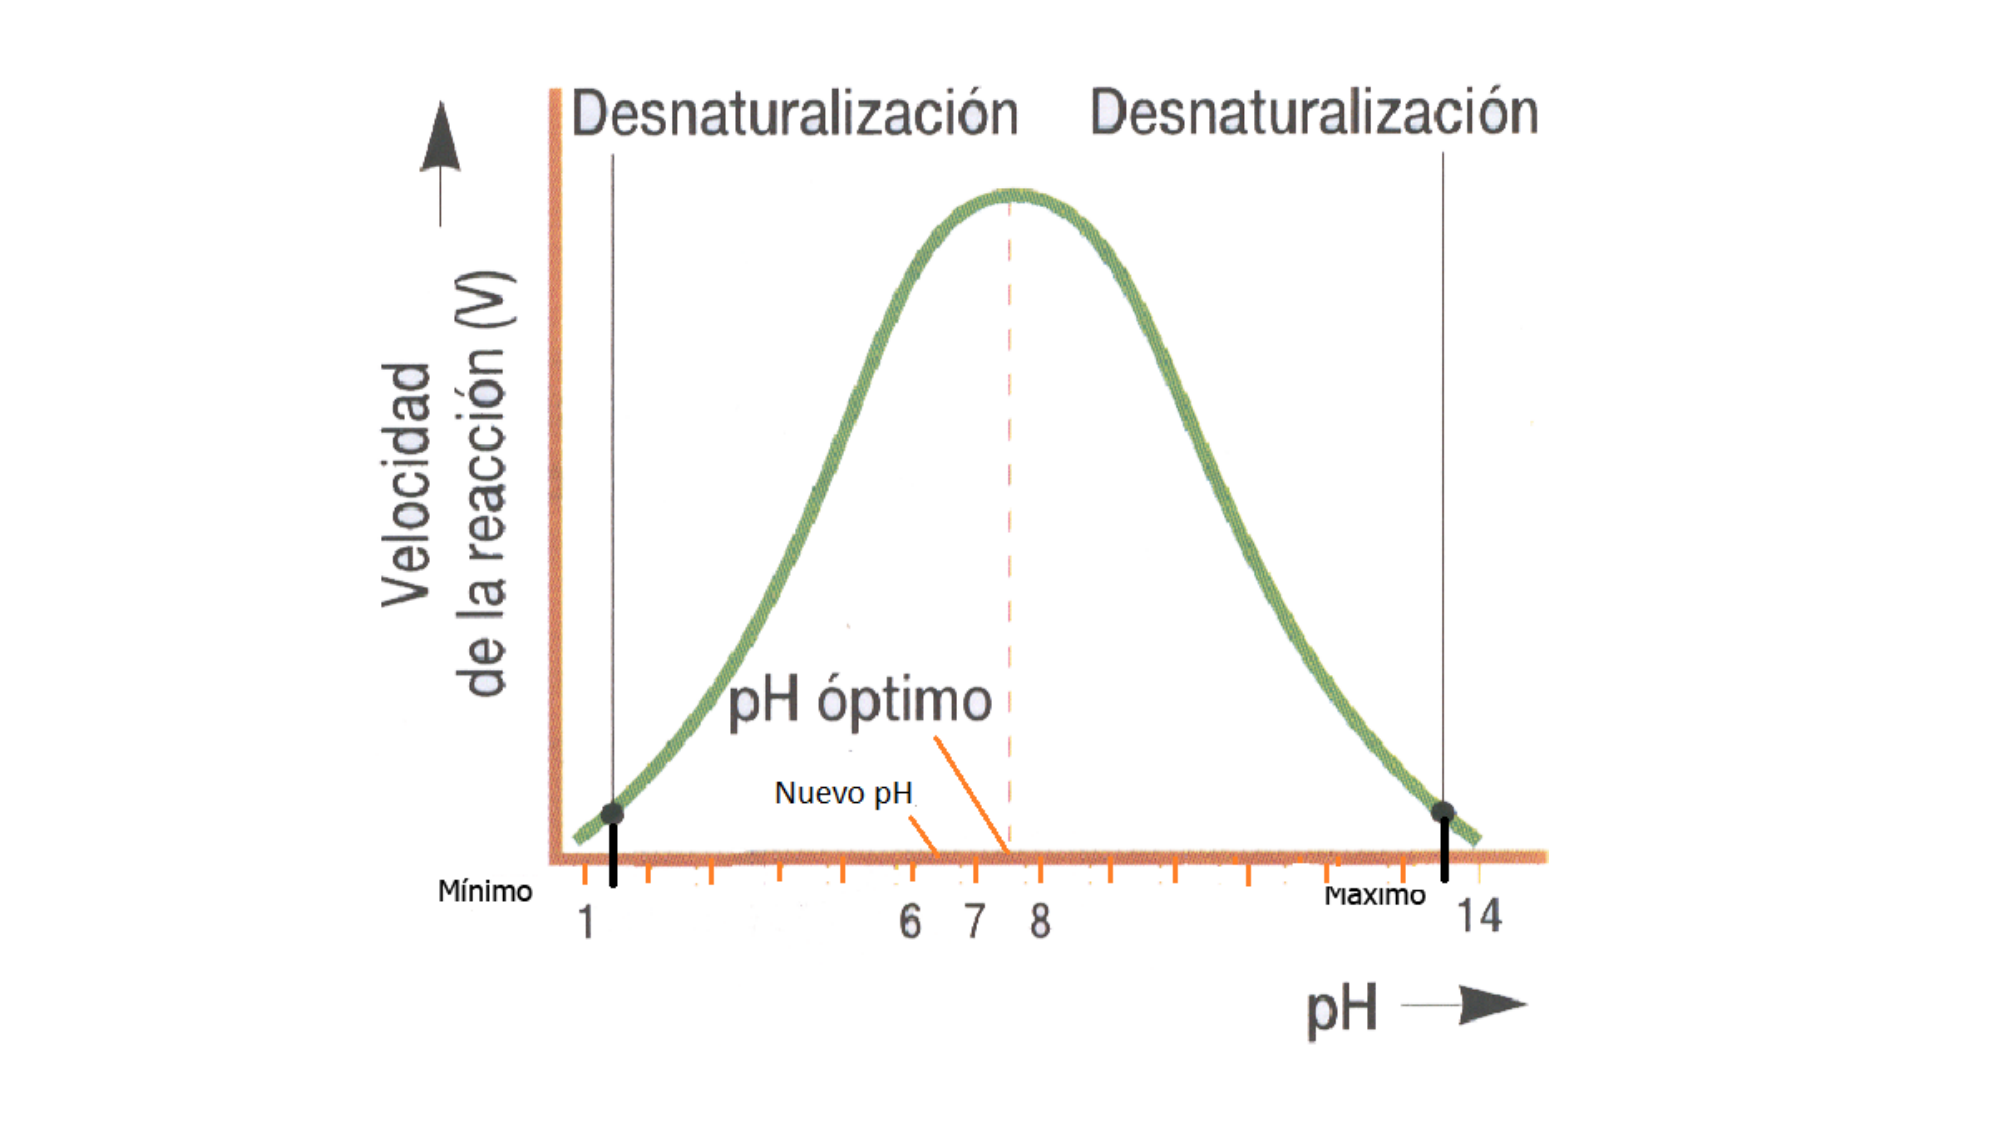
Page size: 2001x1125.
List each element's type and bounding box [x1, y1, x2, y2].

picture [369, 73, 1549, 1054]
